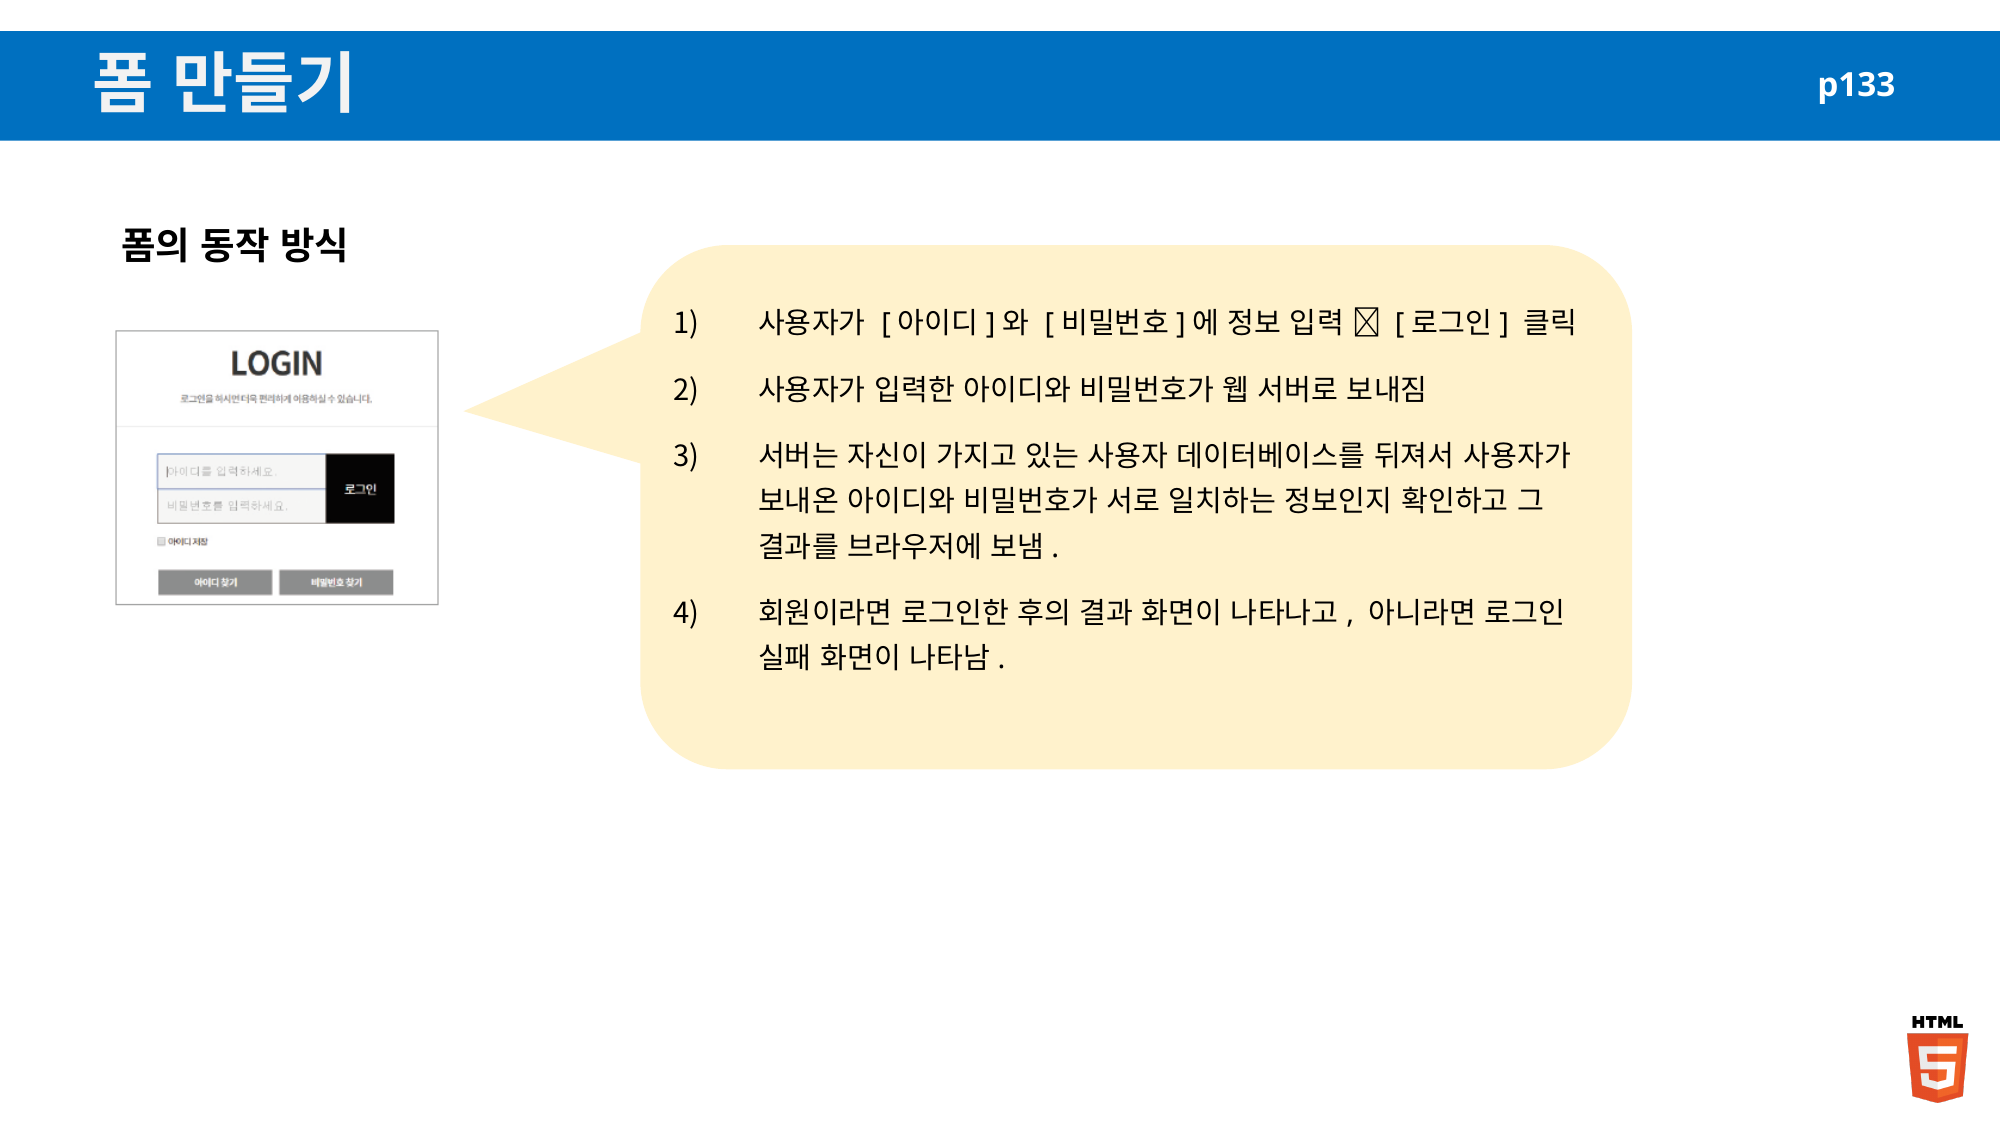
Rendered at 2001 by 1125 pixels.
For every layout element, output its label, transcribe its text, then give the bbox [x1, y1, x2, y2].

text_box 사용자가 [아이디]와 [비밀번호]에 정보 입력  [로그인] 클릭 사용자가 입력한 아이디와 비밀번호가 웹 서버로 보내짐 서버는 자신이 가지고 있는 사용자 데이터베이스를 뒤져서 사용자가 보내온 아이디와 비밀번호가 서로 일치하는 정보인지 확인하고 그 결과를 브라우저에 보냄. 회원이라면 로그인한 후의 결과 화면이 나타나고, 아니라면 로그인 실패 화면이 나타남. [658, 286, 1633, 770]
text_box p133 [1802, 55, 1911, 111]
picture [106, 322, 453, 622]
text_box 폼의 동작 방식 [106, 214, 887, 275]
title 폼 만들기 [77, 31, 1569, 141]
text_box [460, 243, 1620, 737]
picture [1894, 1016, 1981, 1103]
